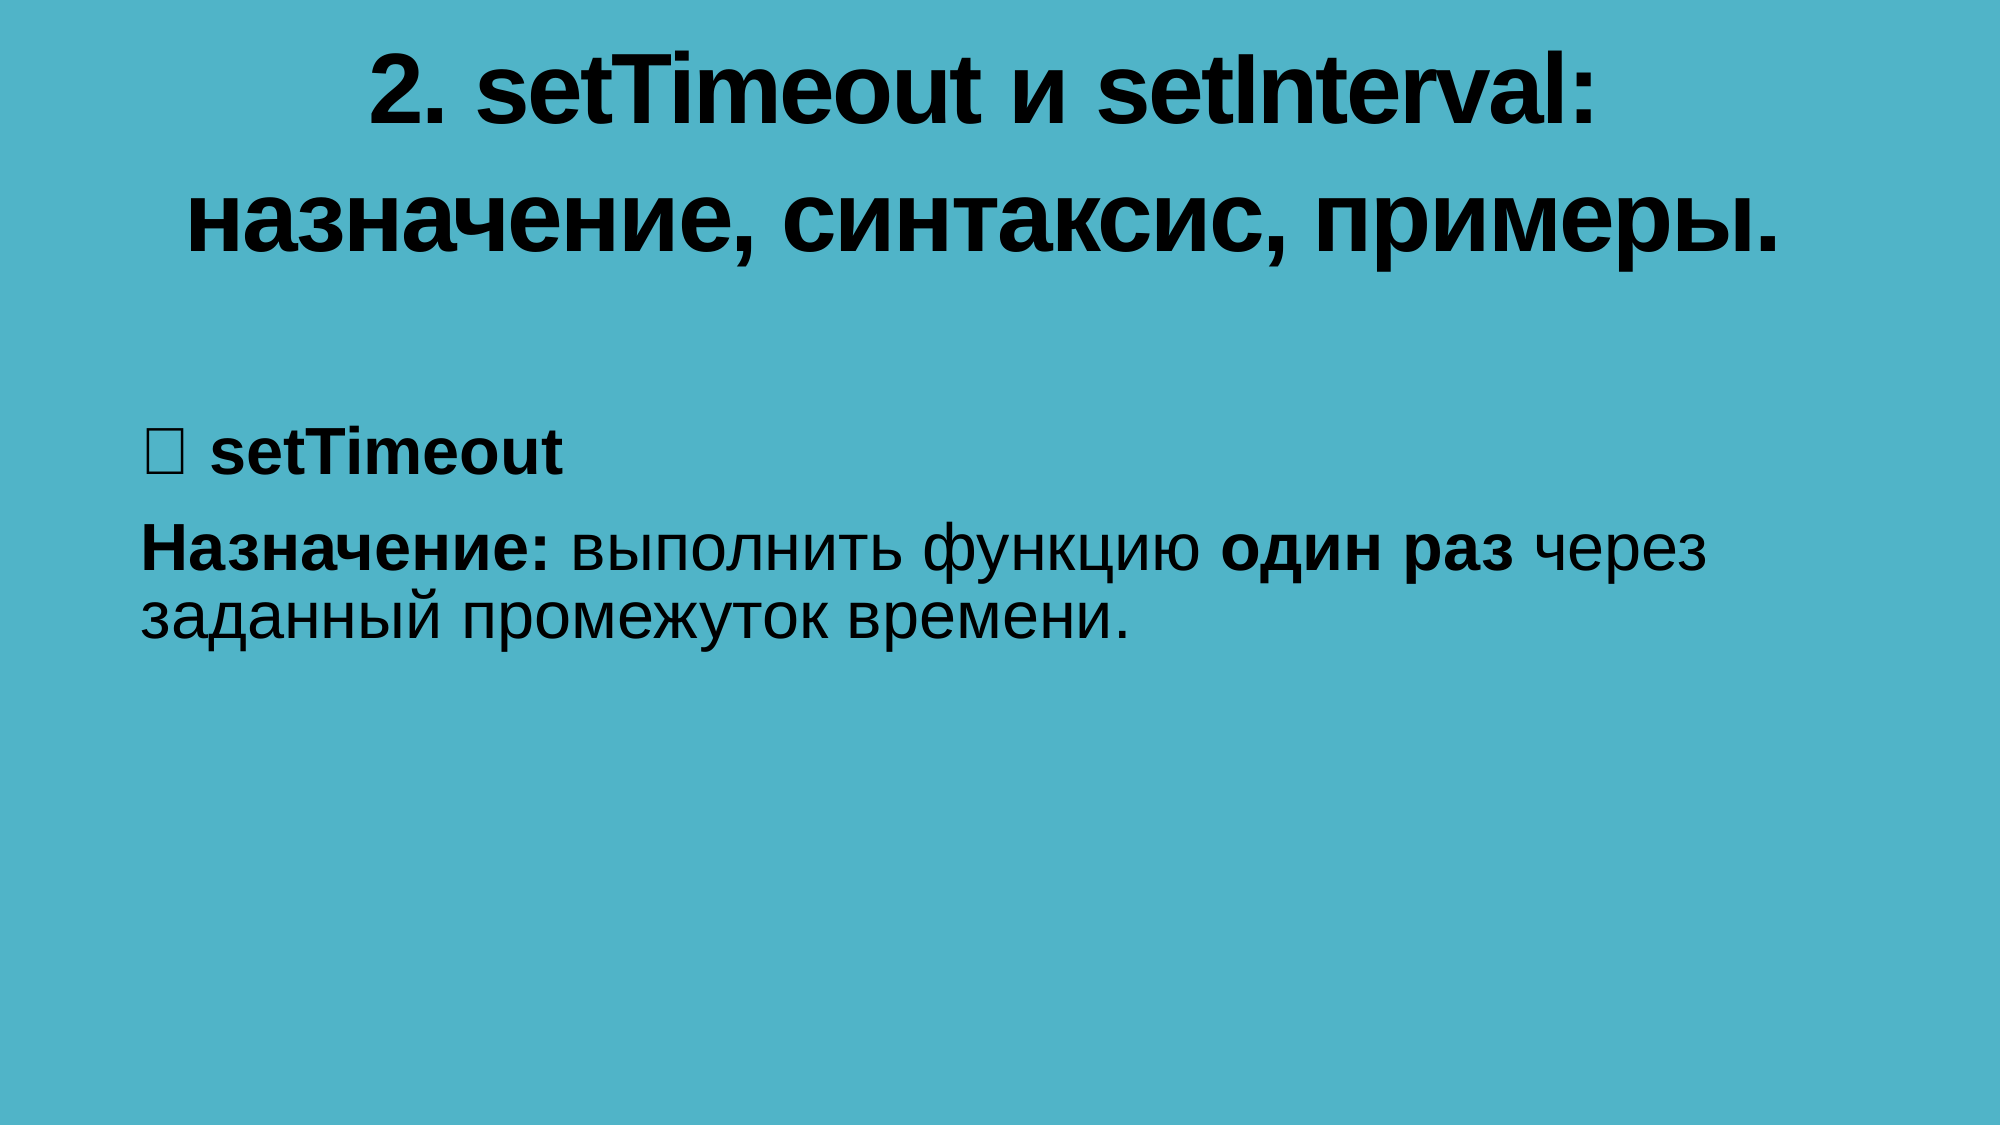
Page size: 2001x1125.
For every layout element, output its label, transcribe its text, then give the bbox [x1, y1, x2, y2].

title 2. setTimeout и setInterval: назначение, синтаксис, примеры. [98, 53, 1868, 280]
subtitle 🔹 setTimeout Назначение: выполнить функцию один раз через заданный промежуток времени. [125, 413, 1925, 1072]
